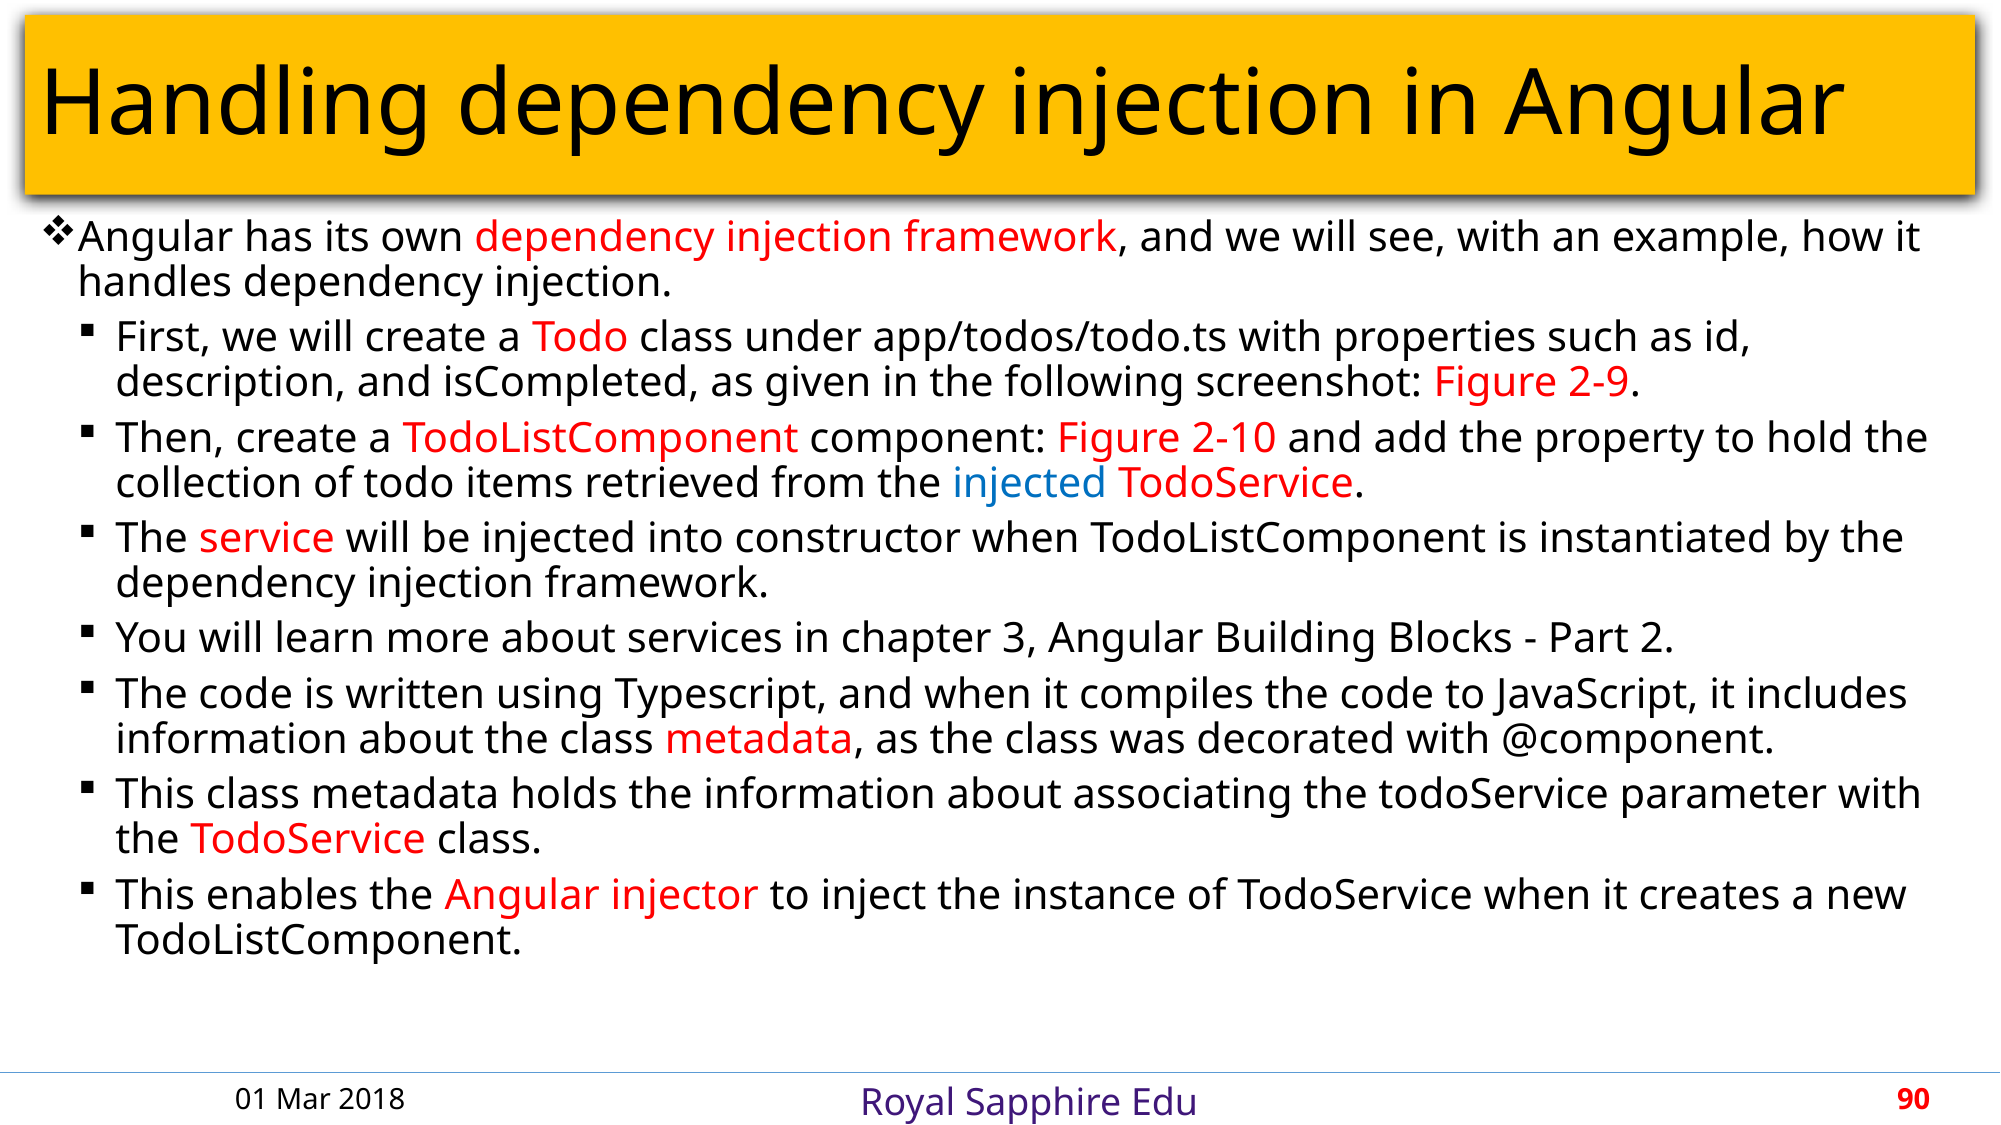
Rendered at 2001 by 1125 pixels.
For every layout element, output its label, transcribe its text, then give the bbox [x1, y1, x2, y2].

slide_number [220, 1072, 671, 1115]
list Angular has its own dependency injection framework, and we will see, with an example, how it handles dependency injection. First, we will create a Todo class under app/todos/todo.ts with properties such as id, description, and isCompleted, as given in the following screenshot: Figure 2-9. Then, create a TodoListComponent component: Figure 2-10 and add the property to hold the collection of todo items retrieved from the injected TodoService. The service will be injected into constructor when TodoListComponent is instantiated by the dependency injection framework. You will learn more about services in chapter 3, Angular Building Blocks - Part 2. The code is written using Typescript, and when it compiles the code to JavaScript, it includes information about the class metadata, as the class was decorated with @component. This class metadata holds the information about associating the todoService parameter with the TodoService class. This enables the Angular injector to inject the instance of TodoService when it creates a new TodoListComponent. [24, 208, 1975, 1063]
slide_number 90 [1495, 1072, 1946, 1115]
title Handling dependency injection in Angular [24, 14, 1975, 195]
